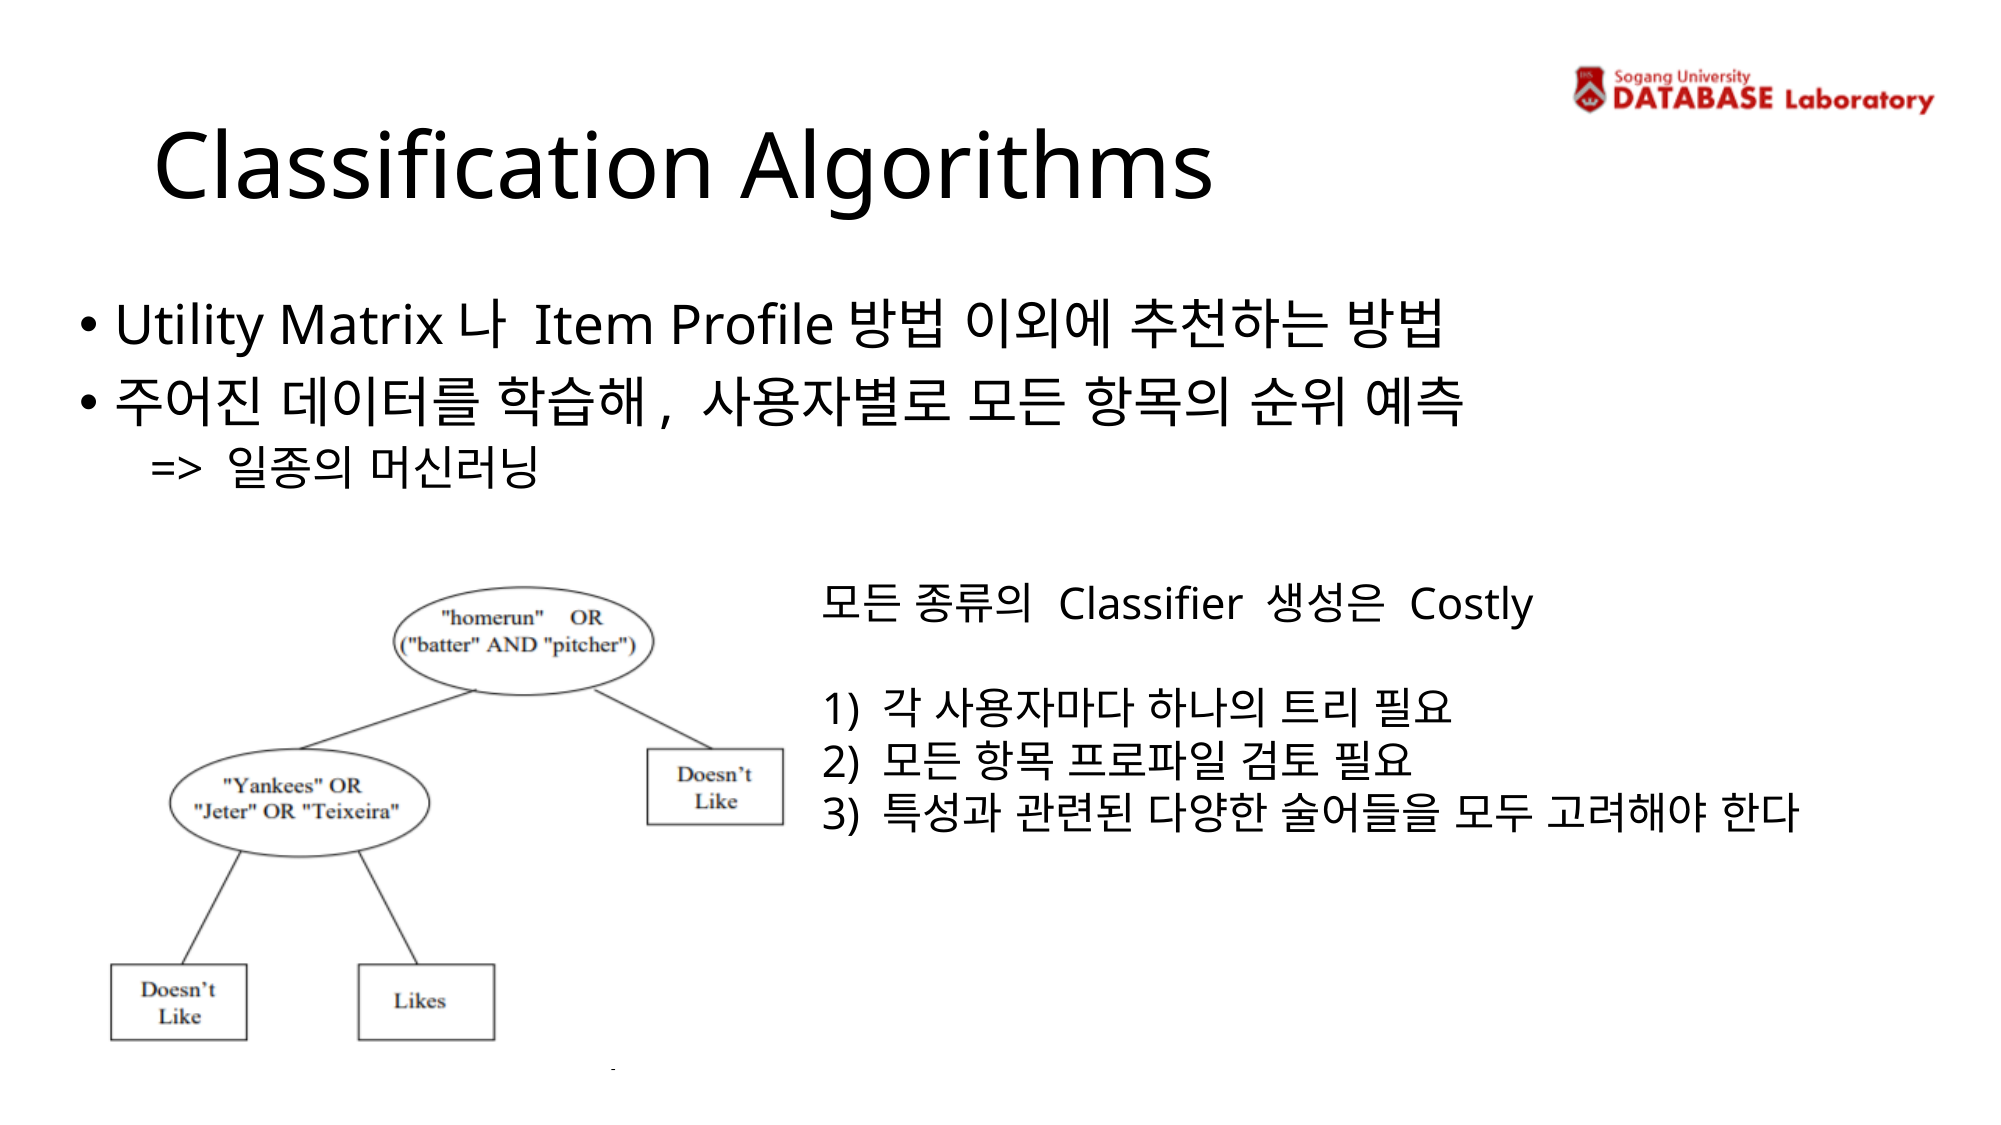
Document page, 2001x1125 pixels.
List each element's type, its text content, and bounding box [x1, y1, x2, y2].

picture [1863, 59, 1951, 141]
list Utility Matrix나 Item Profile방법 이외에 추천하는 방법 주어진 데이터를 학습해, 사용자별로 모든 항목의 순위 예측 => 일종의 머신러닝 “Classifier” 로는, “Decision Tree” 사용 이진 트리로 이루어진 노드들 말단 노드에서 의사결정 ( 선호, 비선호를 판단 ) 중간 노드는 해당 객체의 조건을 나타낸다 (predicate) 참(True)이면 좌측 노드, 거짓(False)이면 우측 노드 남은 그룹이 모두 긍정/부정 일때, 반복을 멈추고 말단 노드 생성(terminate) 통계적 신뢰도를 위해, 다수결로 말단 노드 생성 [64, 289, 1946, 1089]
text_box 모든 종류의 Classifier 생성은 Costly 1) 각 사용자마다 하나의 트리 필요 2) 모든 항목 프로파일 검토 필요 3) 특성과 관련된 다양한 술어들을 모두 고려해야 한다 [807, 523, 1909, 1116]
picture [81, 562, 809, 1069]
title Classification Algorithms [137, 59, 1863, 278]
